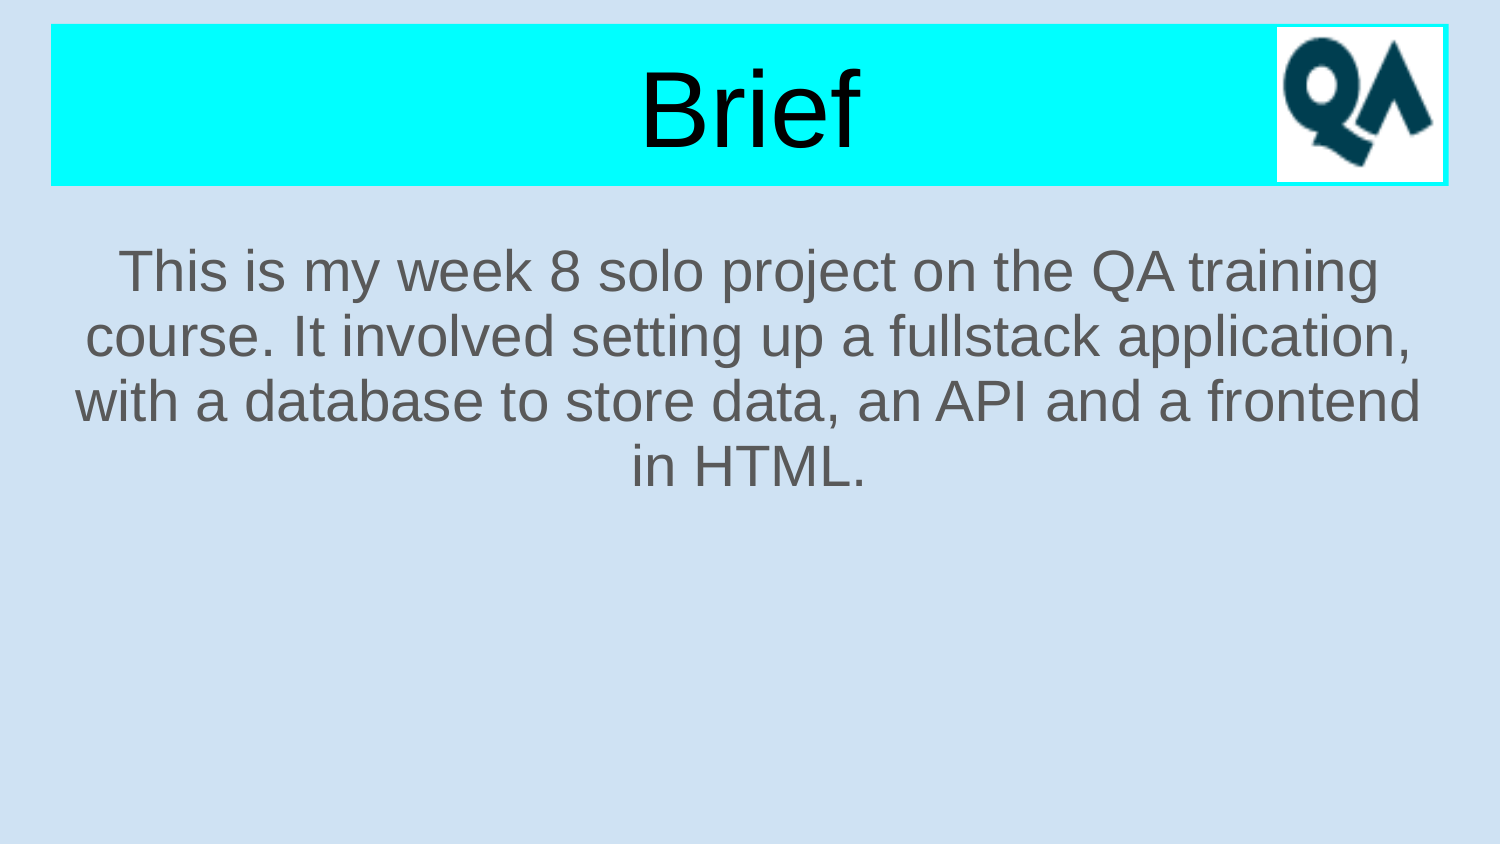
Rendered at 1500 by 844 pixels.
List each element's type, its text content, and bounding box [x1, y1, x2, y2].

text_box This is my week 8 solo project on the QA training course. It involved setting up a fullstack application, with a database to store data, an API and a frontend in HTML. [51, 223, 1449, 803]
text_box Brief [51, 23, 1449, 186]
picture [1277, 27, 1443, 183]
